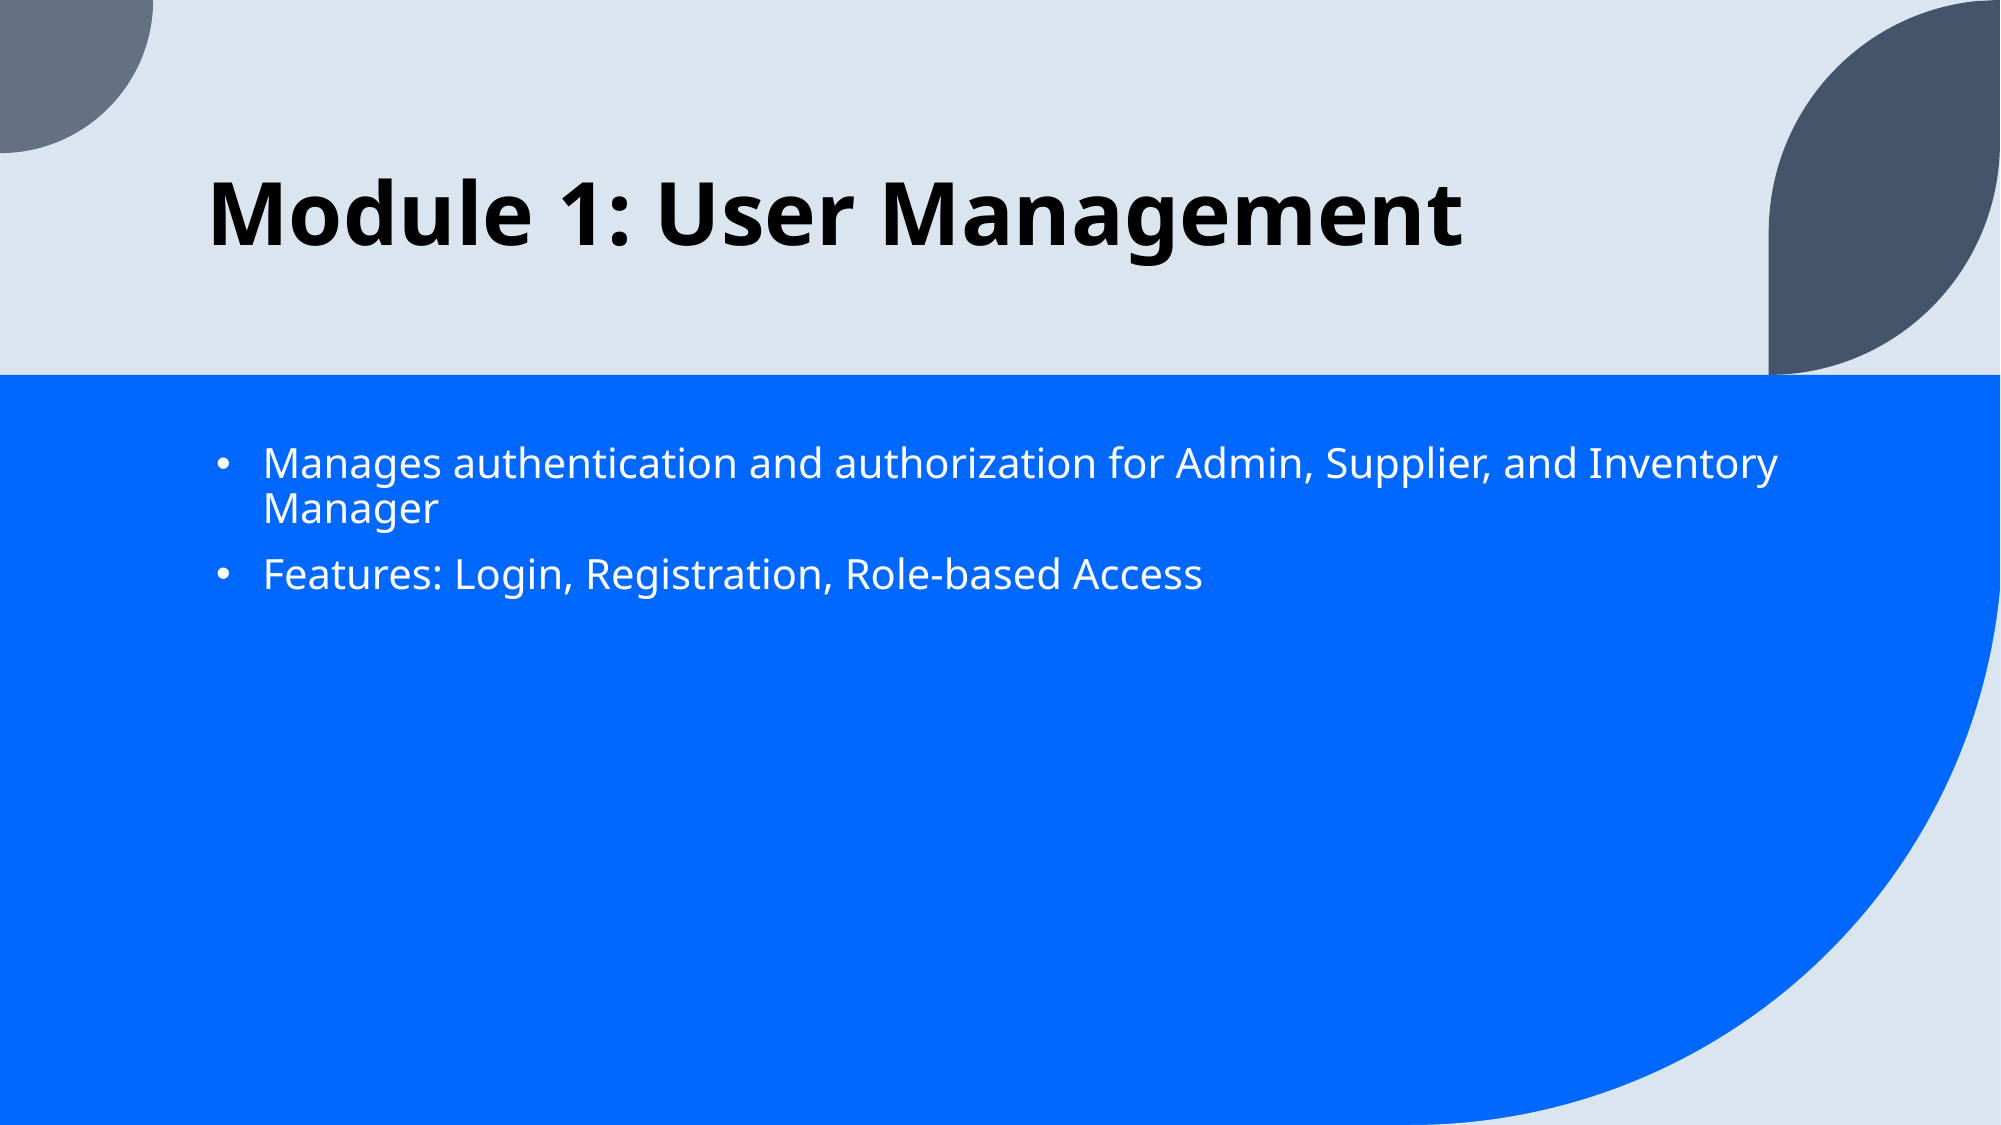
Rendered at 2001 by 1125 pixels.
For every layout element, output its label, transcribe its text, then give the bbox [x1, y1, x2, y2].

title Module 1: User Management [191, 7, 1796, 270]
list Manages authentication and authorization for Admin, Supplier, and Inventory Manager Features: Login, Registration, Role-based Access [191, 435, 1796, 999]
